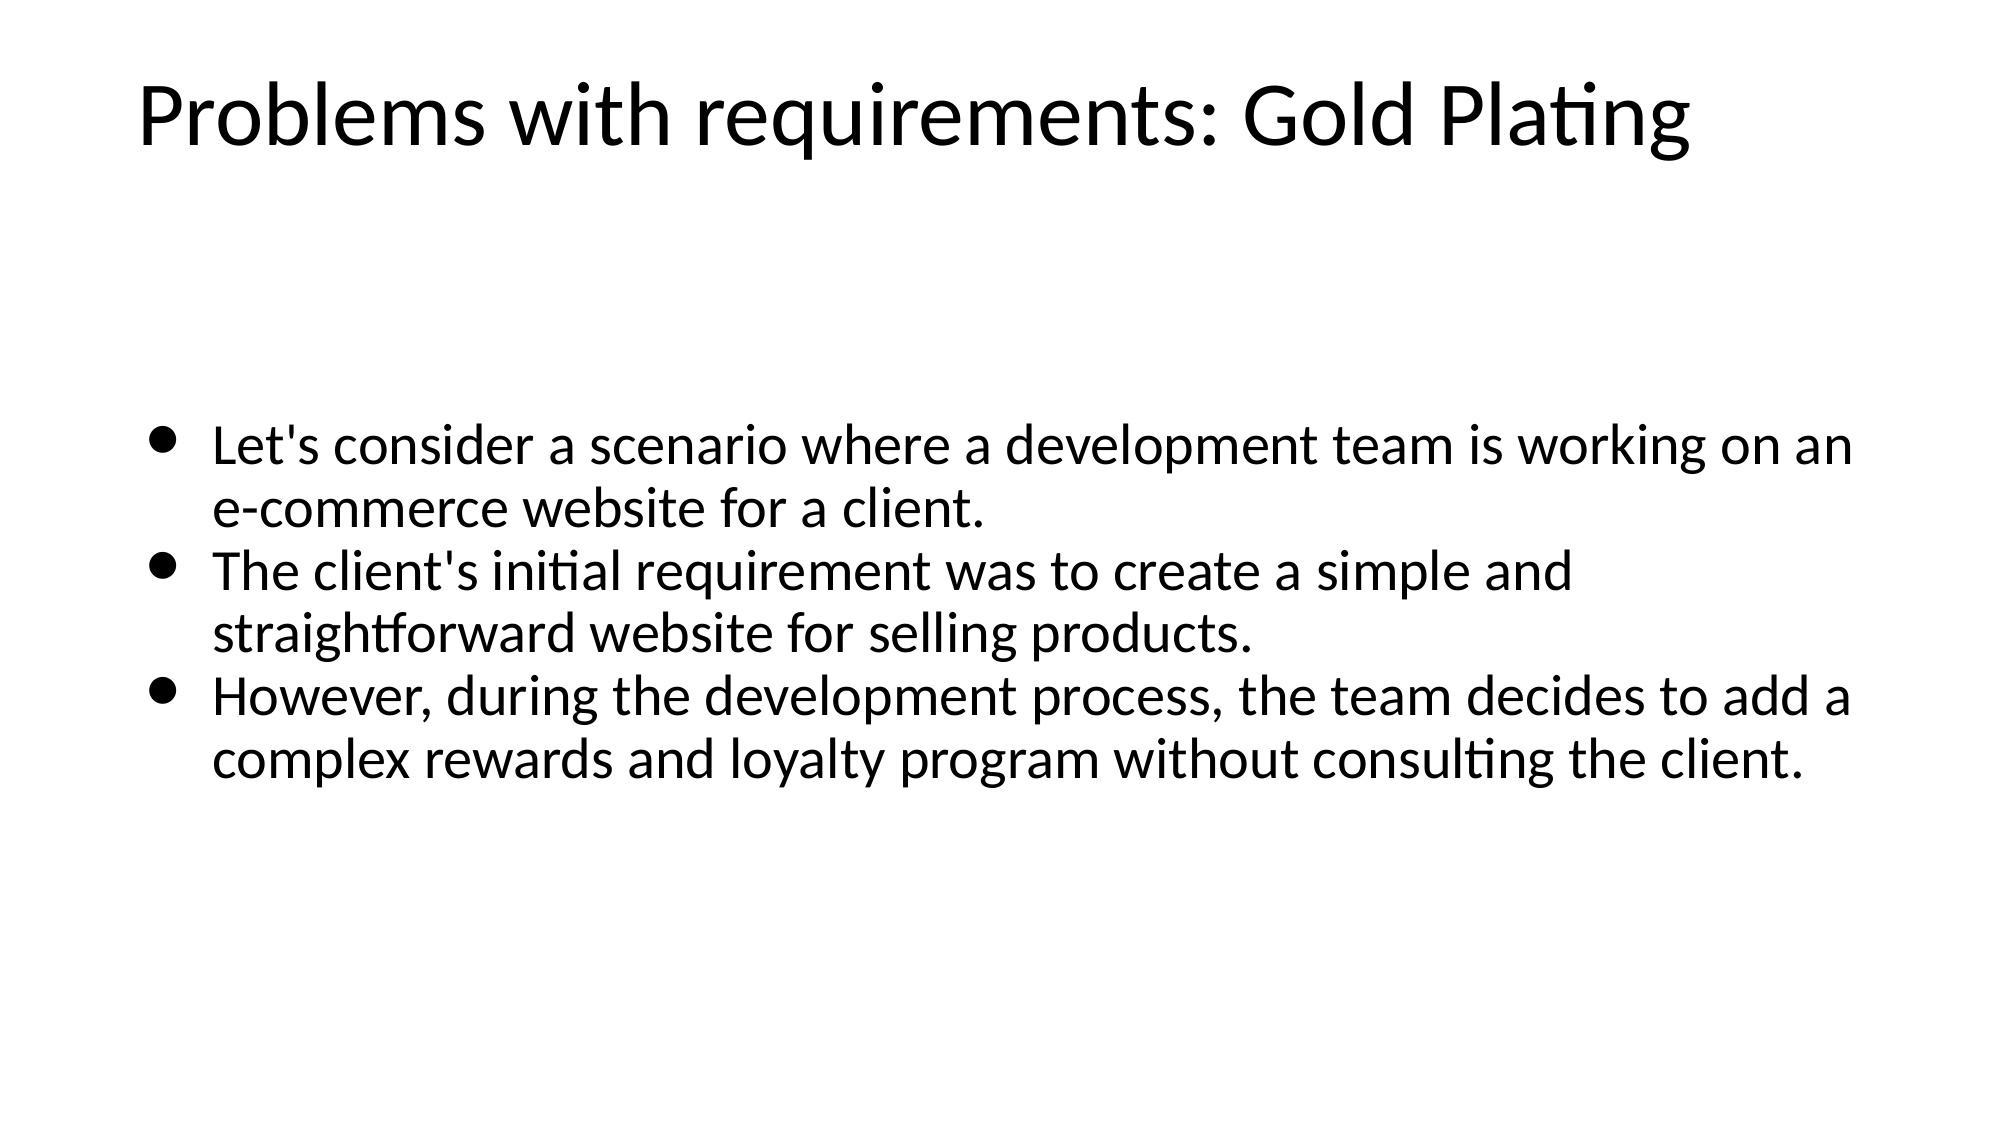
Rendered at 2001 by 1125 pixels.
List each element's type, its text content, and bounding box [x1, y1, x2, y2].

subtitle Let's consider a scenario where a development team is working on an e-commerce website for a client. The client's initial requirement was to create a simple and straightforward website for selling products. However, during the development process, the team decides to add a complex rewards and loyalty program without consulting the client. [137, 192, 1863, 1014]
title Problems with requirements: Gold Plating [137, 0, 1863, 192]
